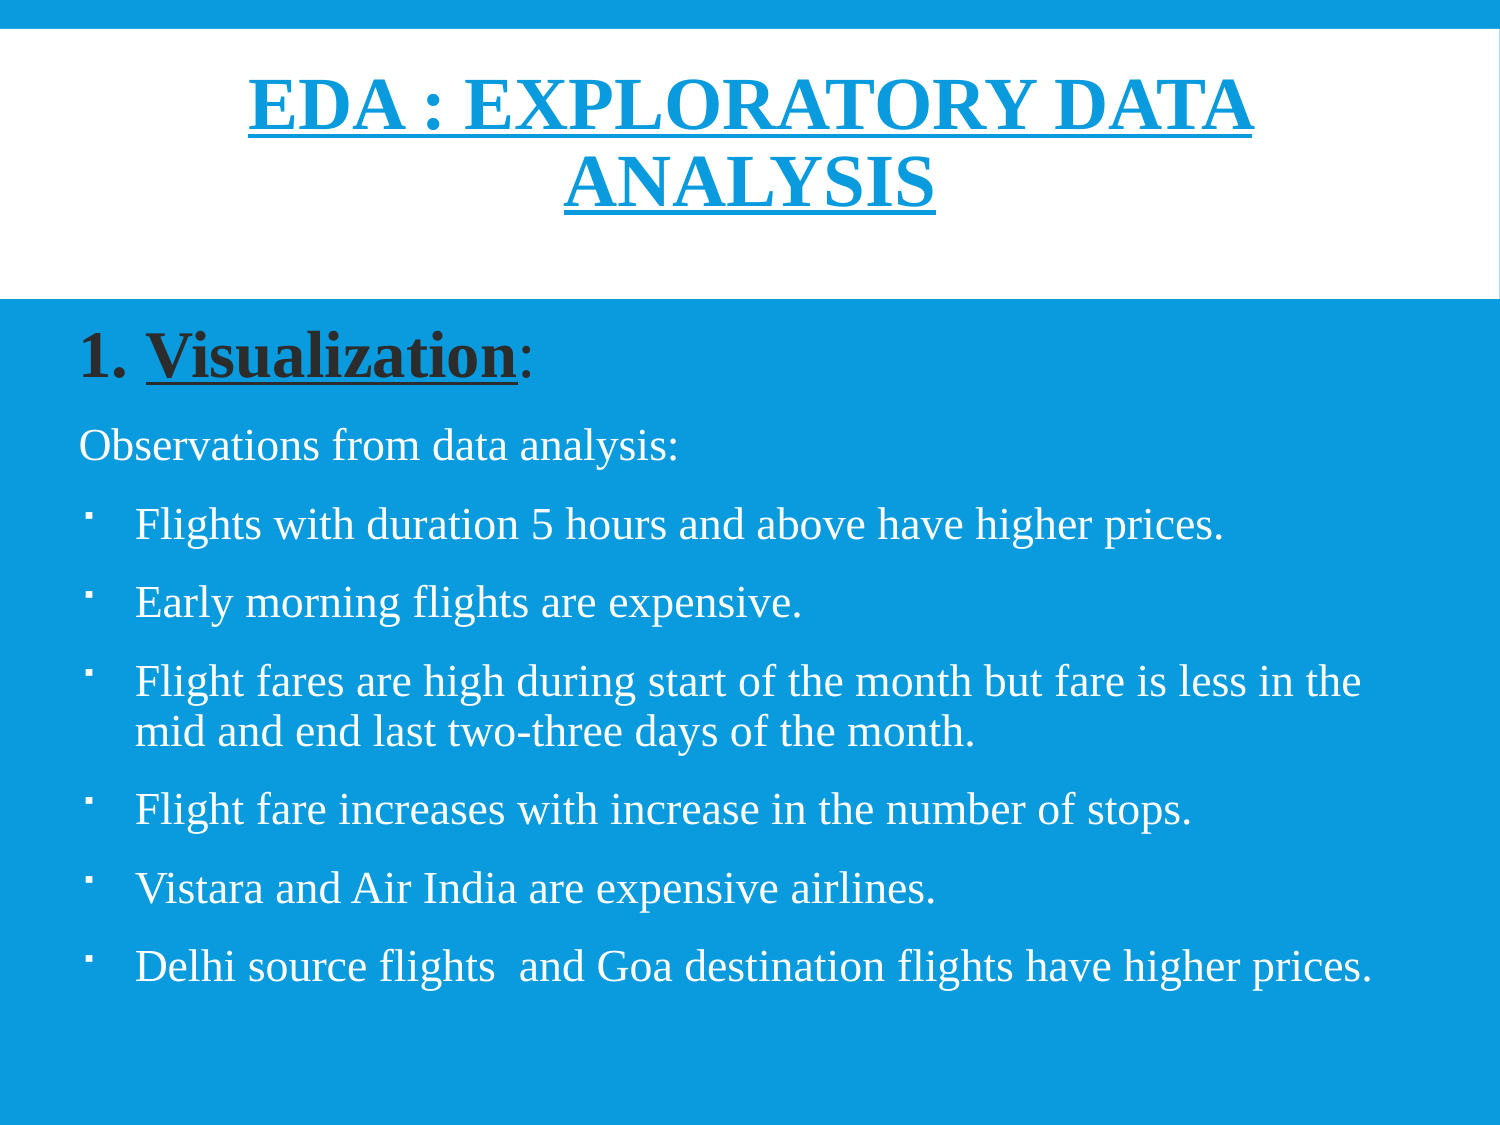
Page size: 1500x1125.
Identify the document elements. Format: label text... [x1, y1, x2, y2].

list 1. Visualization: Observations from data analysis: Flights with duration 5 hours and above have higher prices. Early morning flights are expensive. Flight fares are high during start of the month but fare is less in the mid and end last two-three days of the month. Flight fare increases with increase in the number of stops. Vistara and Air India are expensive airlines. Delhi source flights and Goa destination flights have higher prices. [50, 312, 1400, 1125]
title EDA : EXPLORATORY DATA ANALYSIS [62, 99, 1438, 290]
